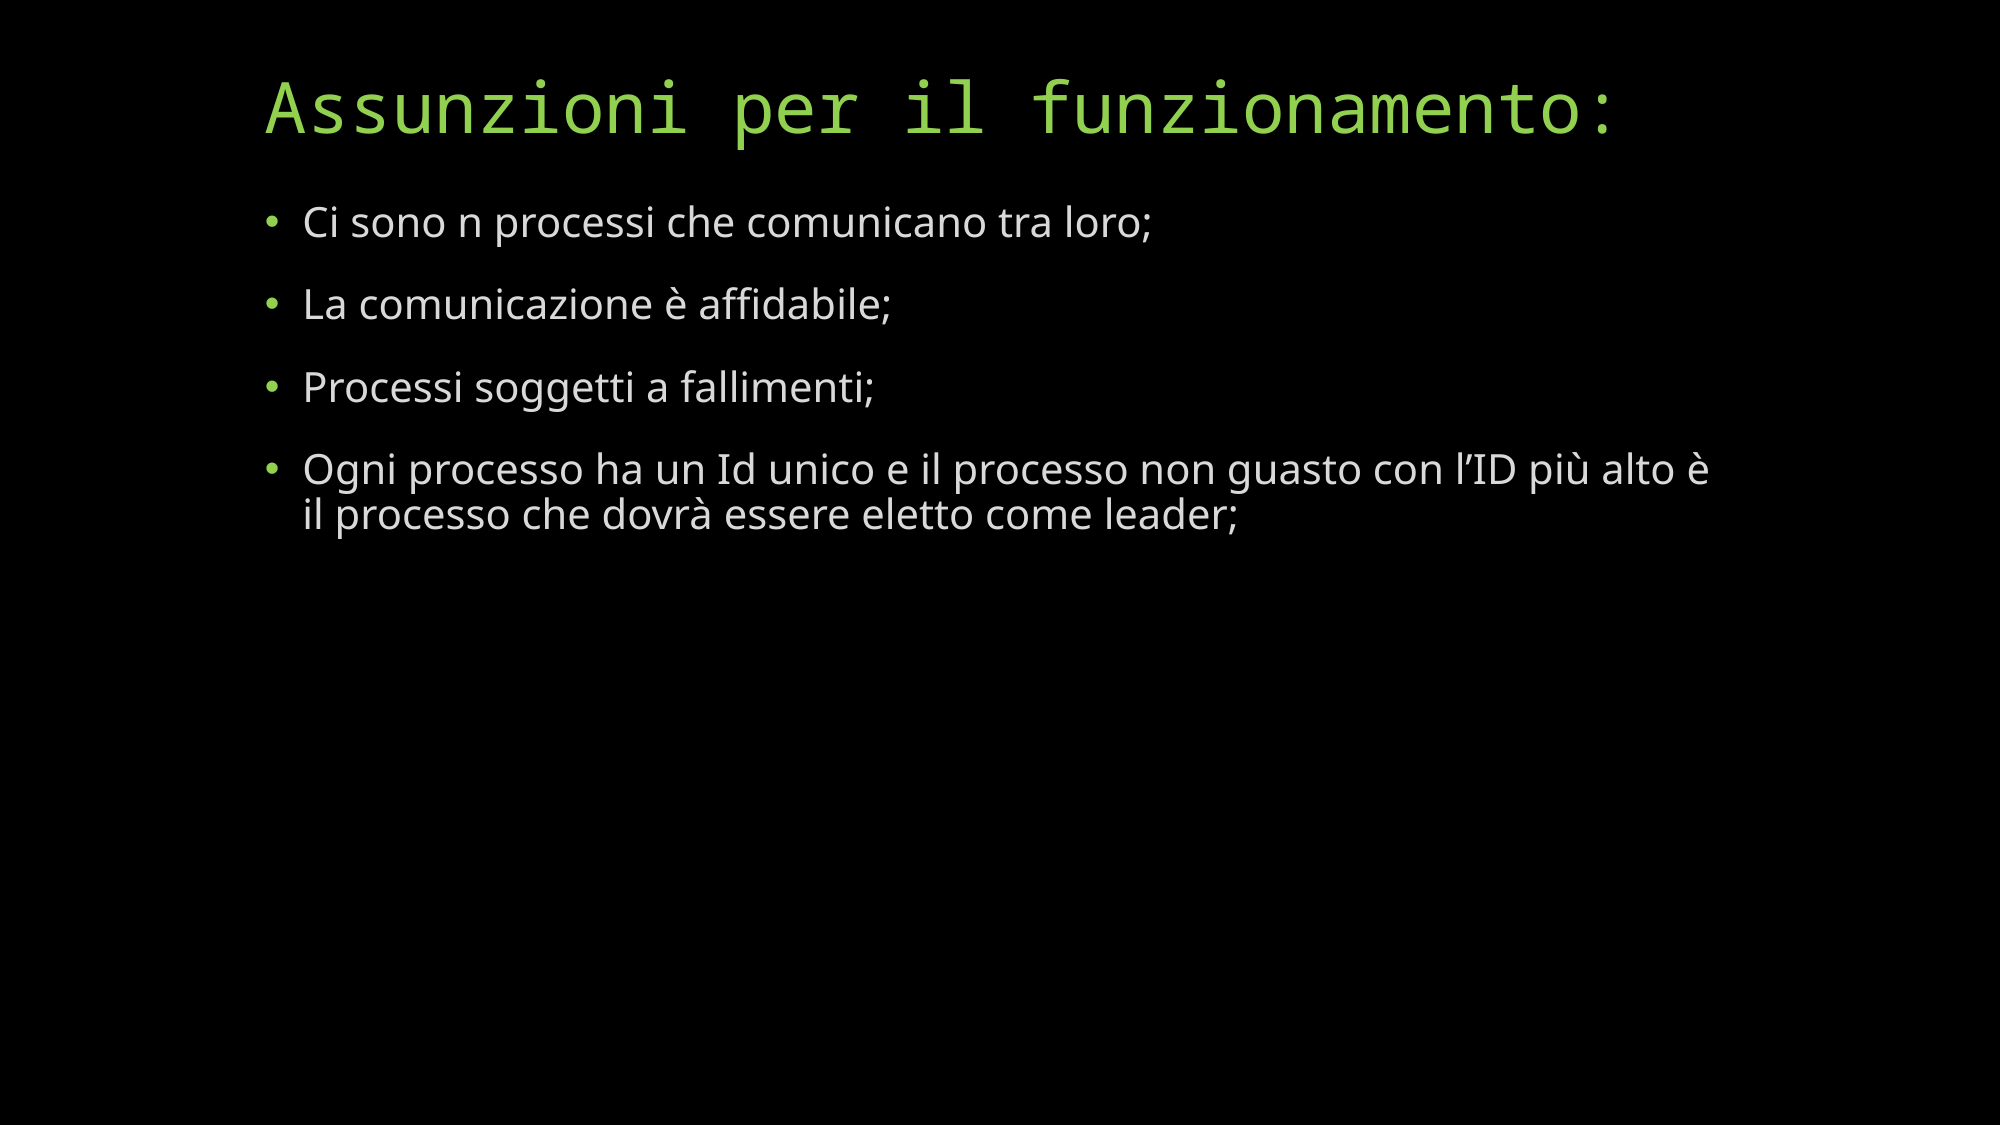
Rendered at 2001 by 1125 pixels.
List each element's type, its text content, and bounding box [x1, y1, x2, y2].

list Ci sono n processi che comunicano tra loro; La comunicazione è affidabile; Processi soggetti a fallimenti; Ogni processo ha un Id unico e il processo non guasto con l’ID più alto è il processo che dovrà essere eletto come leader; [249, 193, 1750, 894]
title Assunzioni per il funzionamento: [249, 54, 1750, 157]
